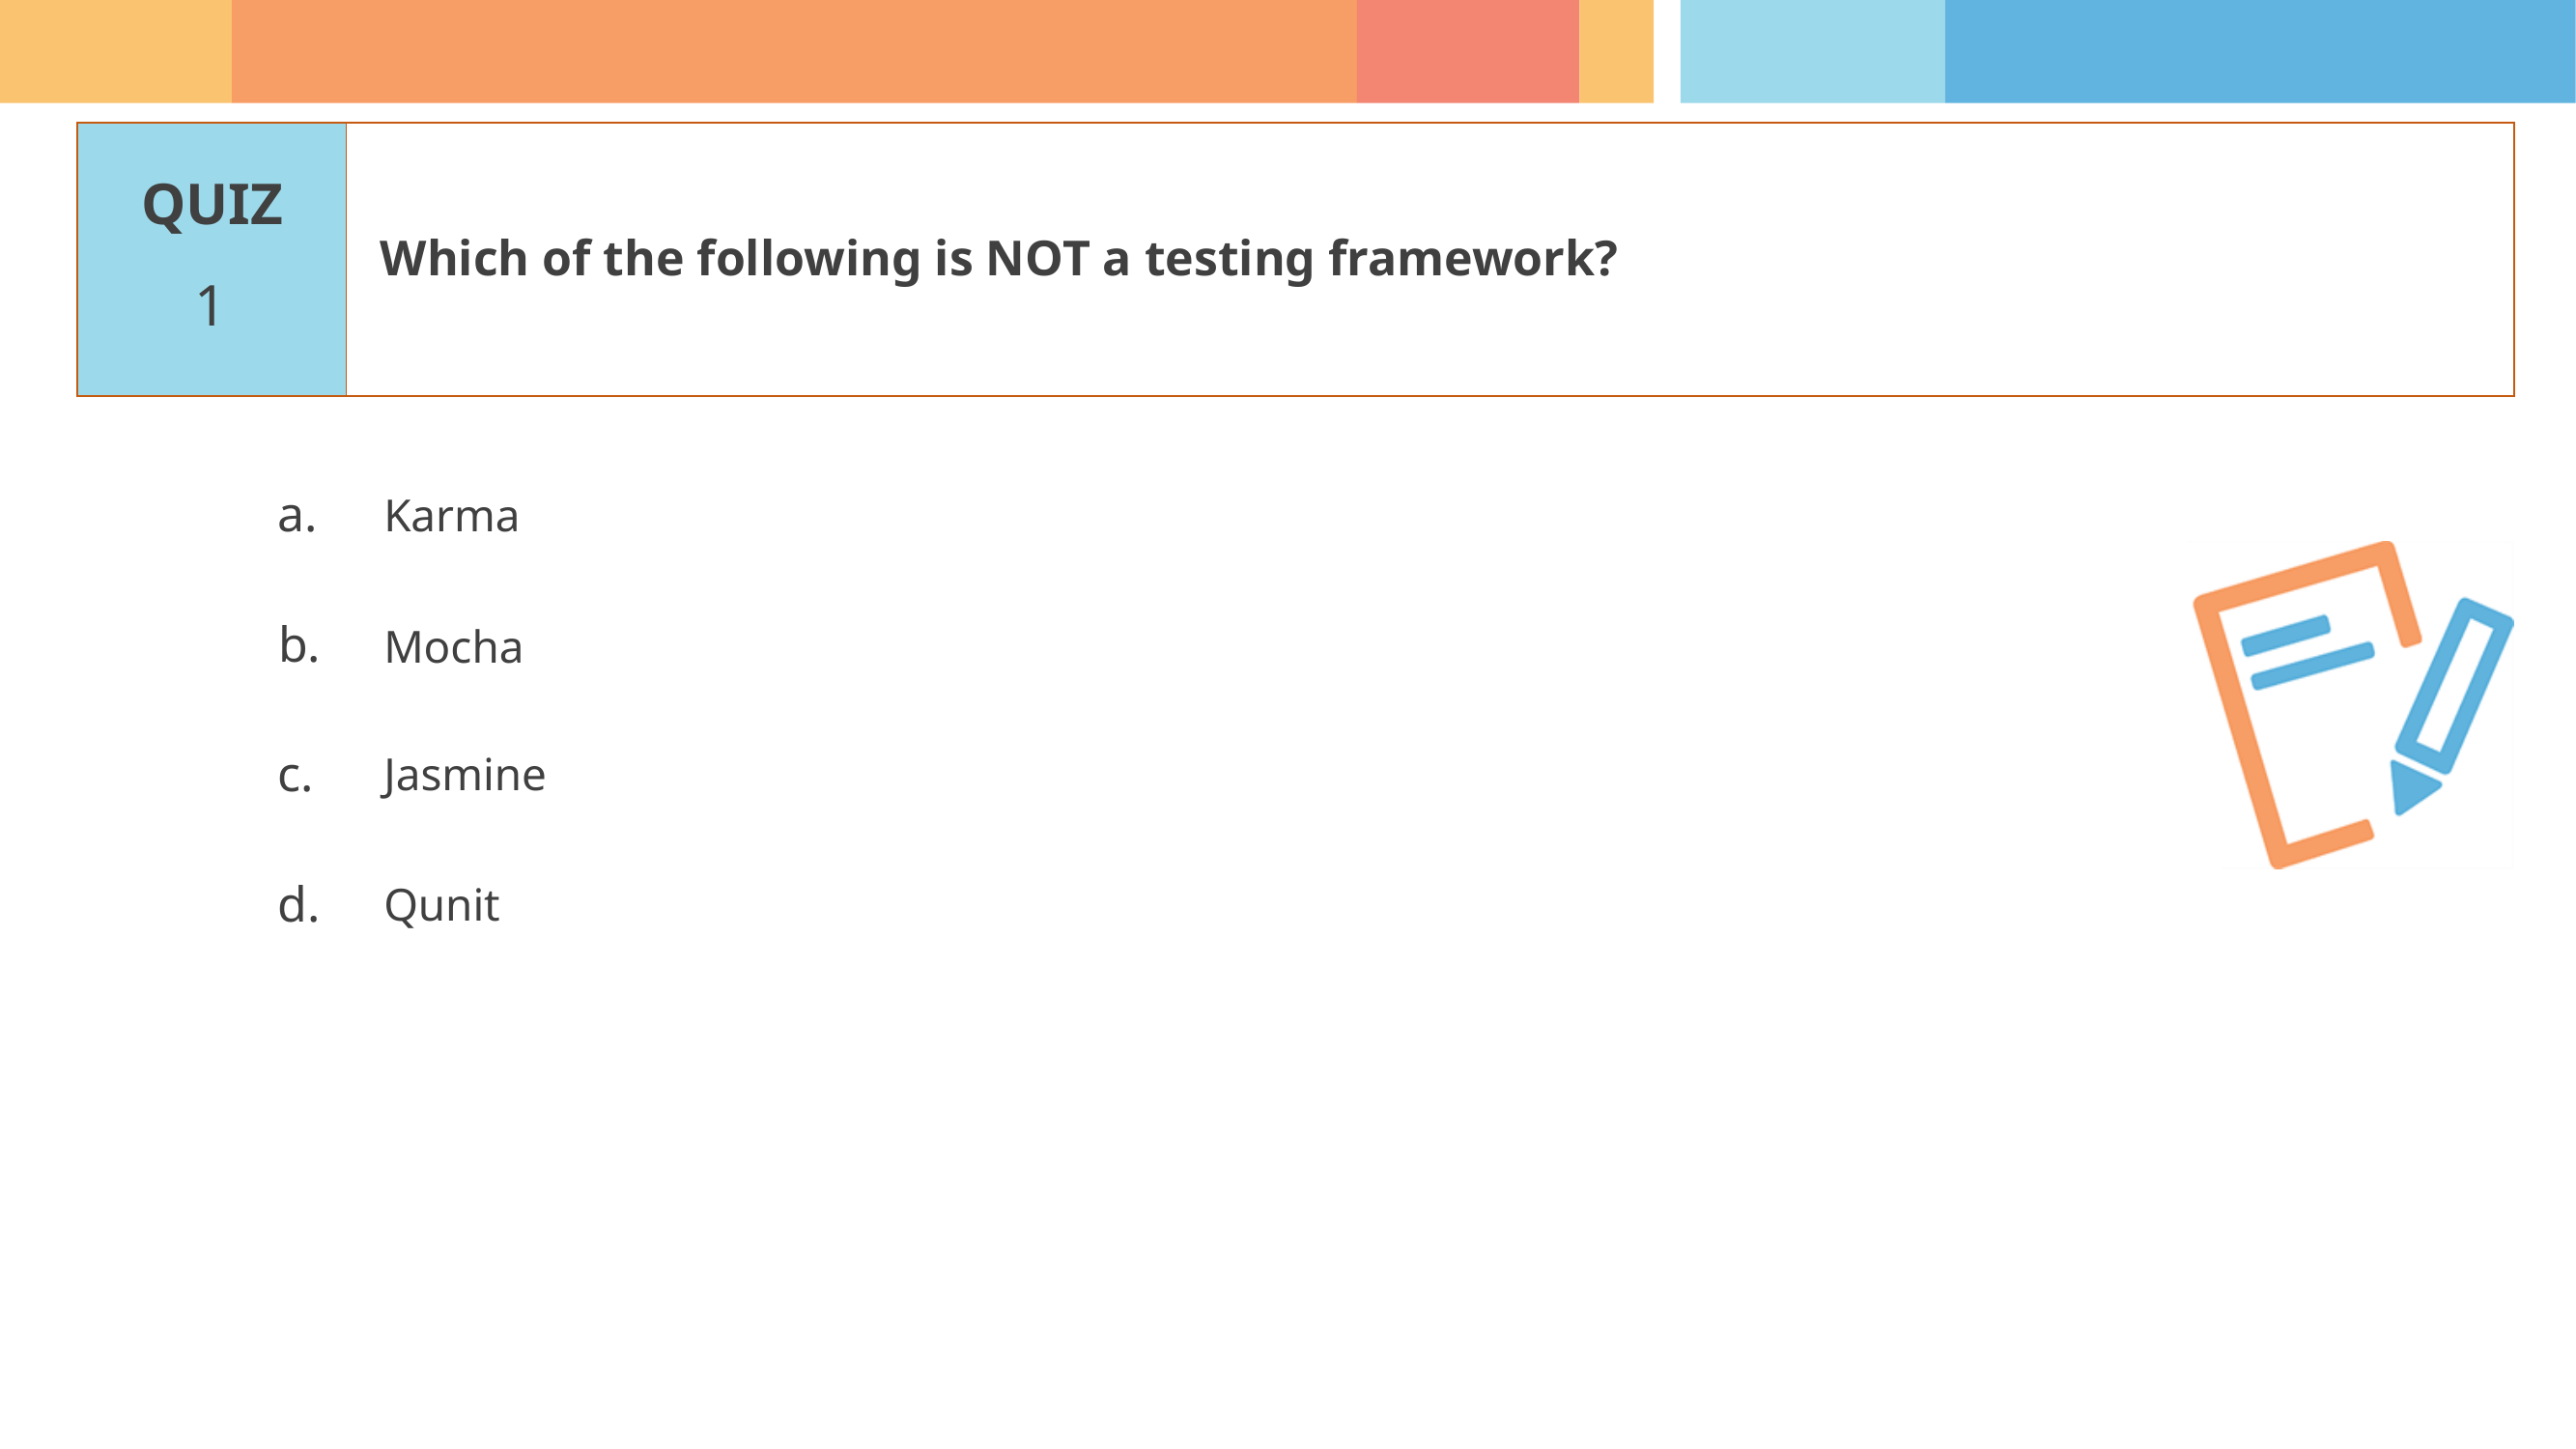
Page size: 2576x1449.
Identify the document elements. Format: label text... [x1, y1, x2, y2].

list Jasmine [369, 721, 2152, 833]
list 1 [77, 265, 344, 352]
picture [2187, 541, 2514, 869]
list Karma [369, 462, 2152, 574]
list Qunit [369, 851, 2152, 963]
list Which of the following is NOT a testing framework? [365, 147, 2488, 374]
list Mocha [369, 592, 2152, 704]
